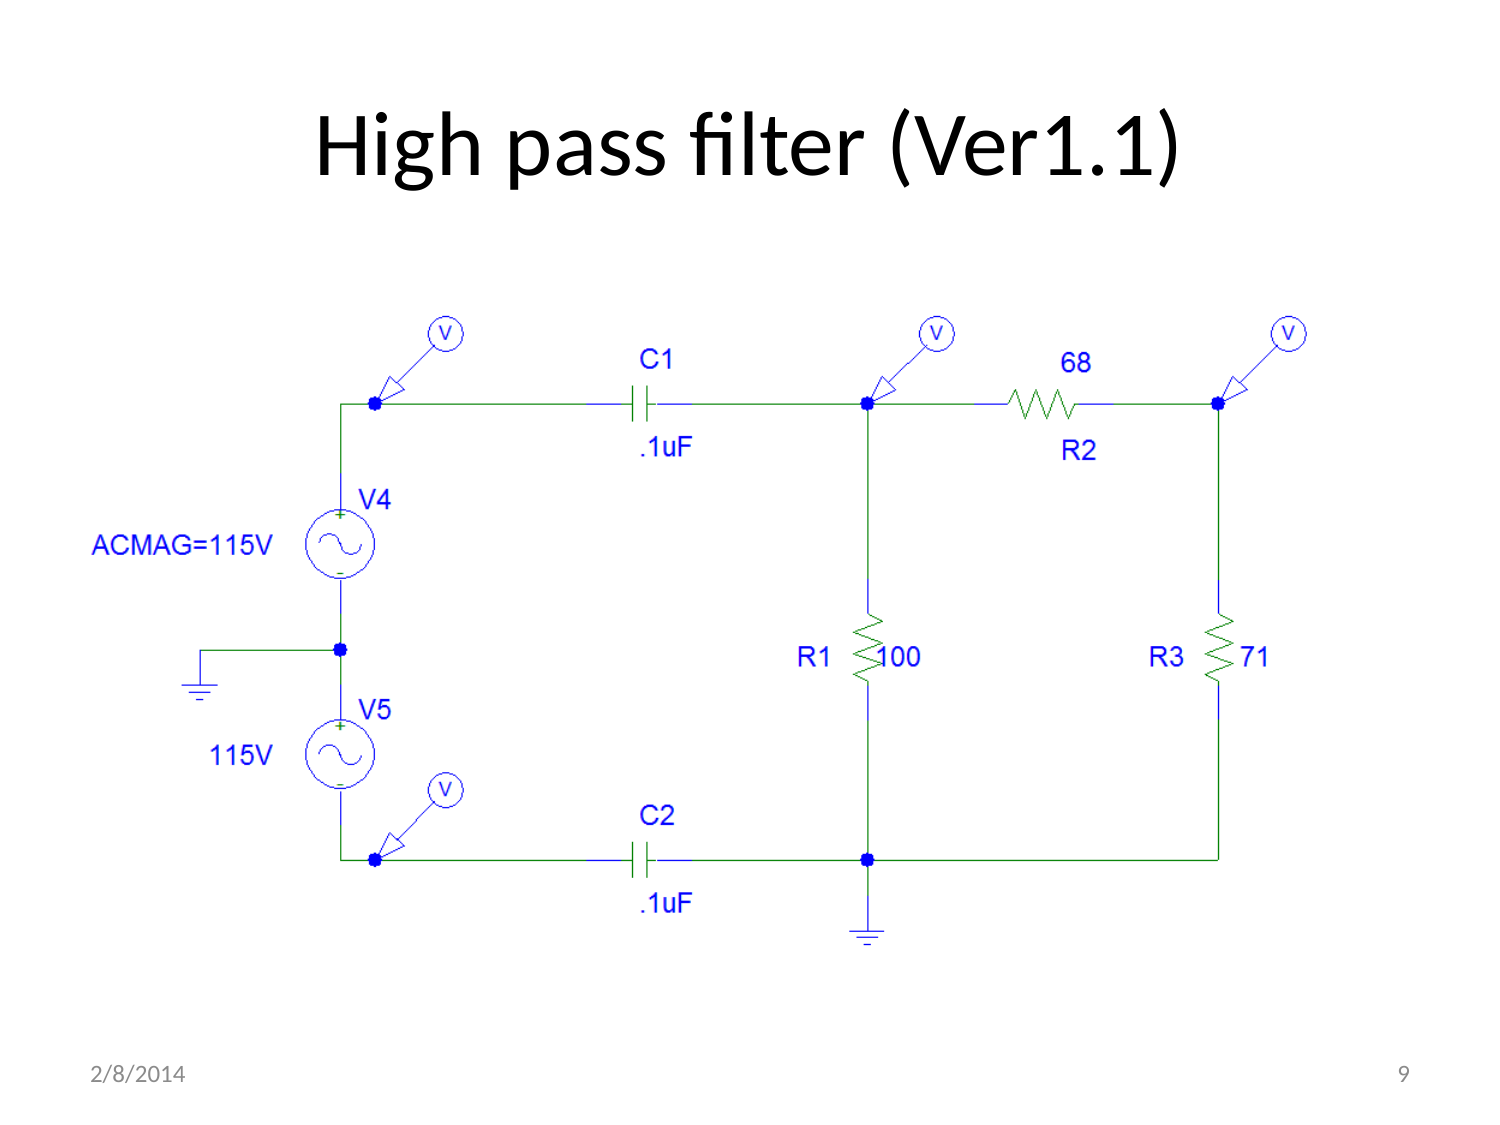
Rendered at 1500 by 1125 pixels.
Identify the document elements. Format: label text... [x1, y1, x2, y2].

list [34, 298, 1476, 951]
slide_number 9 [1074, 1042, 1425, 1103]
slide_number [75, 1042, 425, 1103]
title High pass filter (Ver1.1) [75, 45, 1425, 233]
